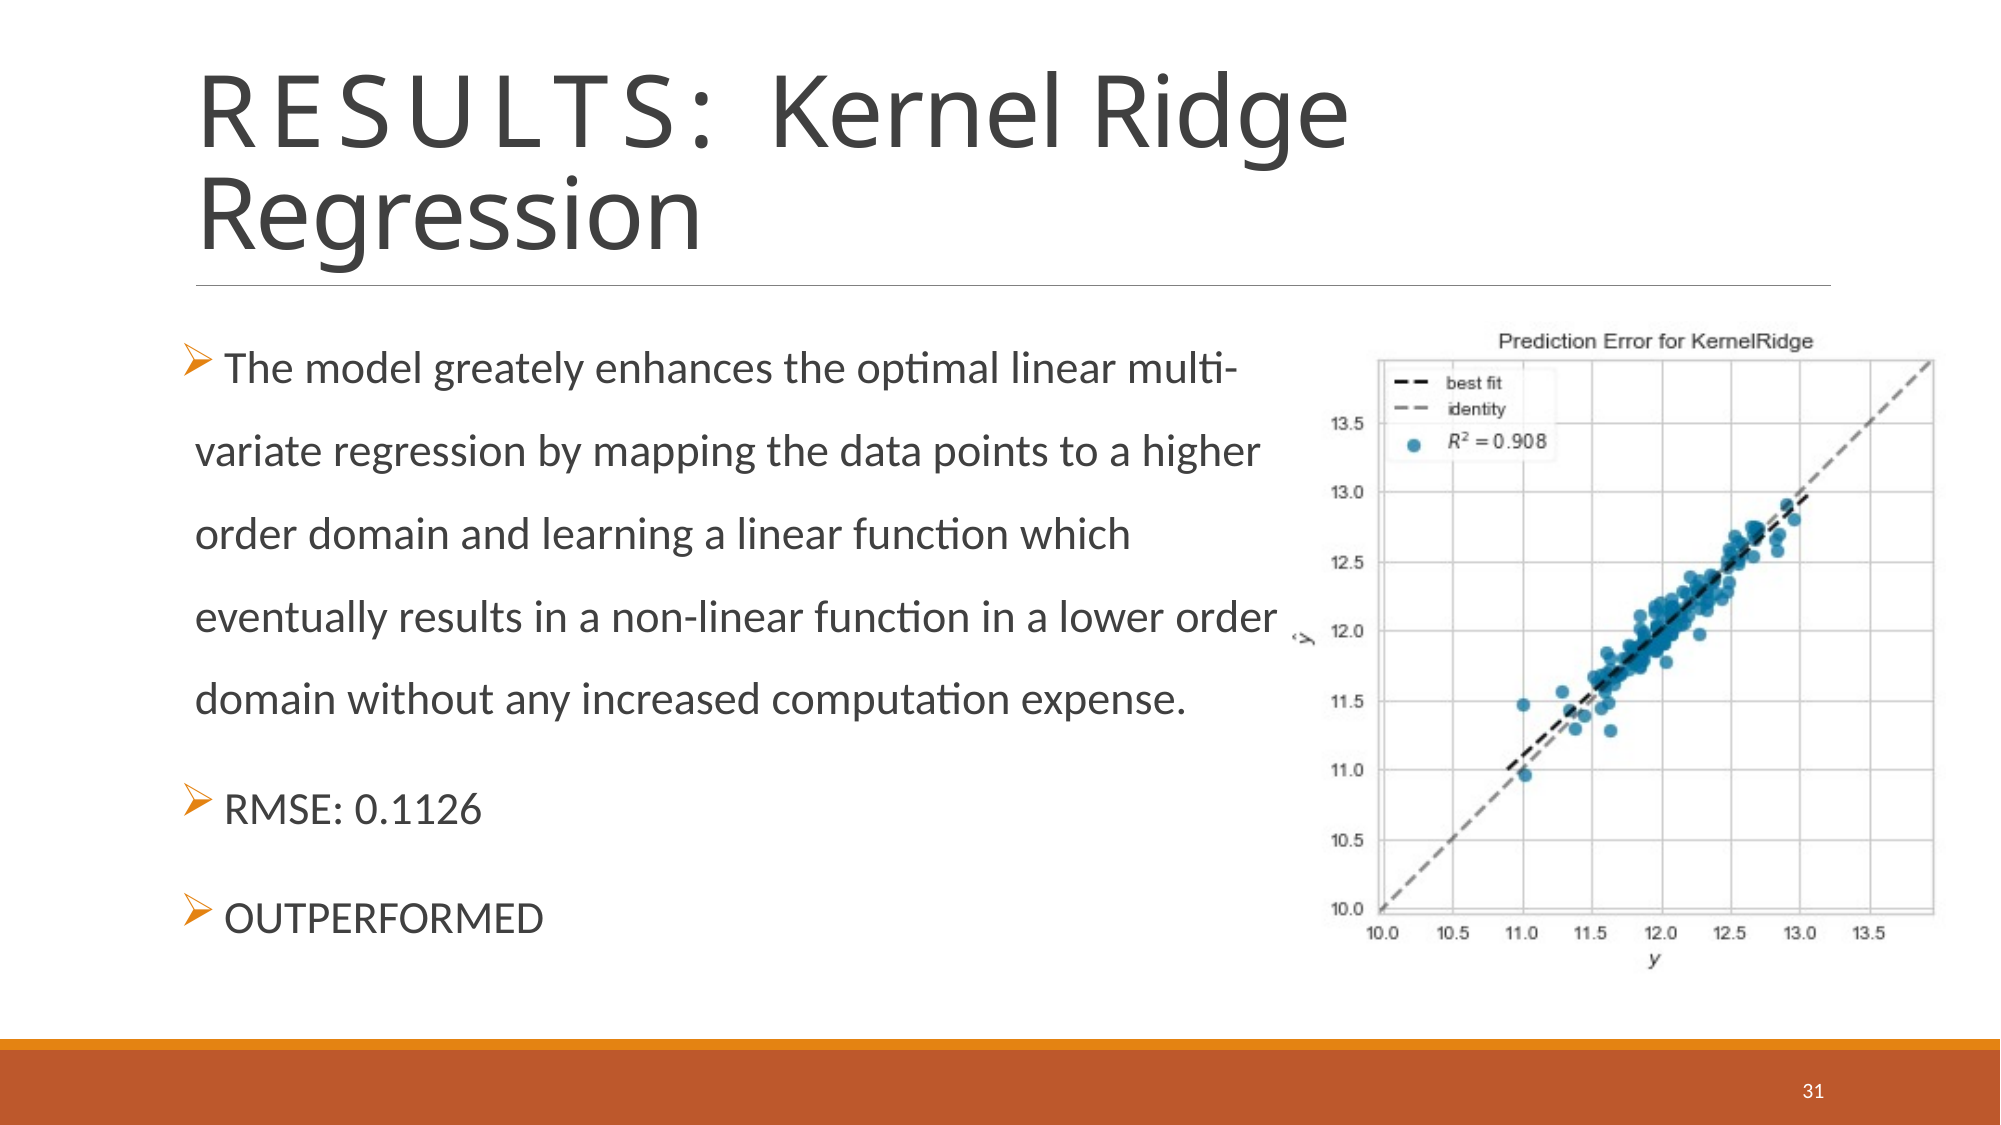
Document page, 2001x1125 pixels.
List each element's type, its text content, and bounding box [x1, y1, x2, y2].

slide_number 31 [1624, 1059, 1840, 1120]
picture [1278, 320, 1946, 987]
title RESULTS: Kernel Ridge Regression [180, 101, 1830, 278]
list The model greately enhances the optimal linear multi-variate regression by mapping the data points to a higher order domain and learning a linear function which eventually results in a non-linear function in a lower order domain without any increased computation expense. RMSE: 0.1126 OUTPERFORMED [180, 302, 1281, 1024]
